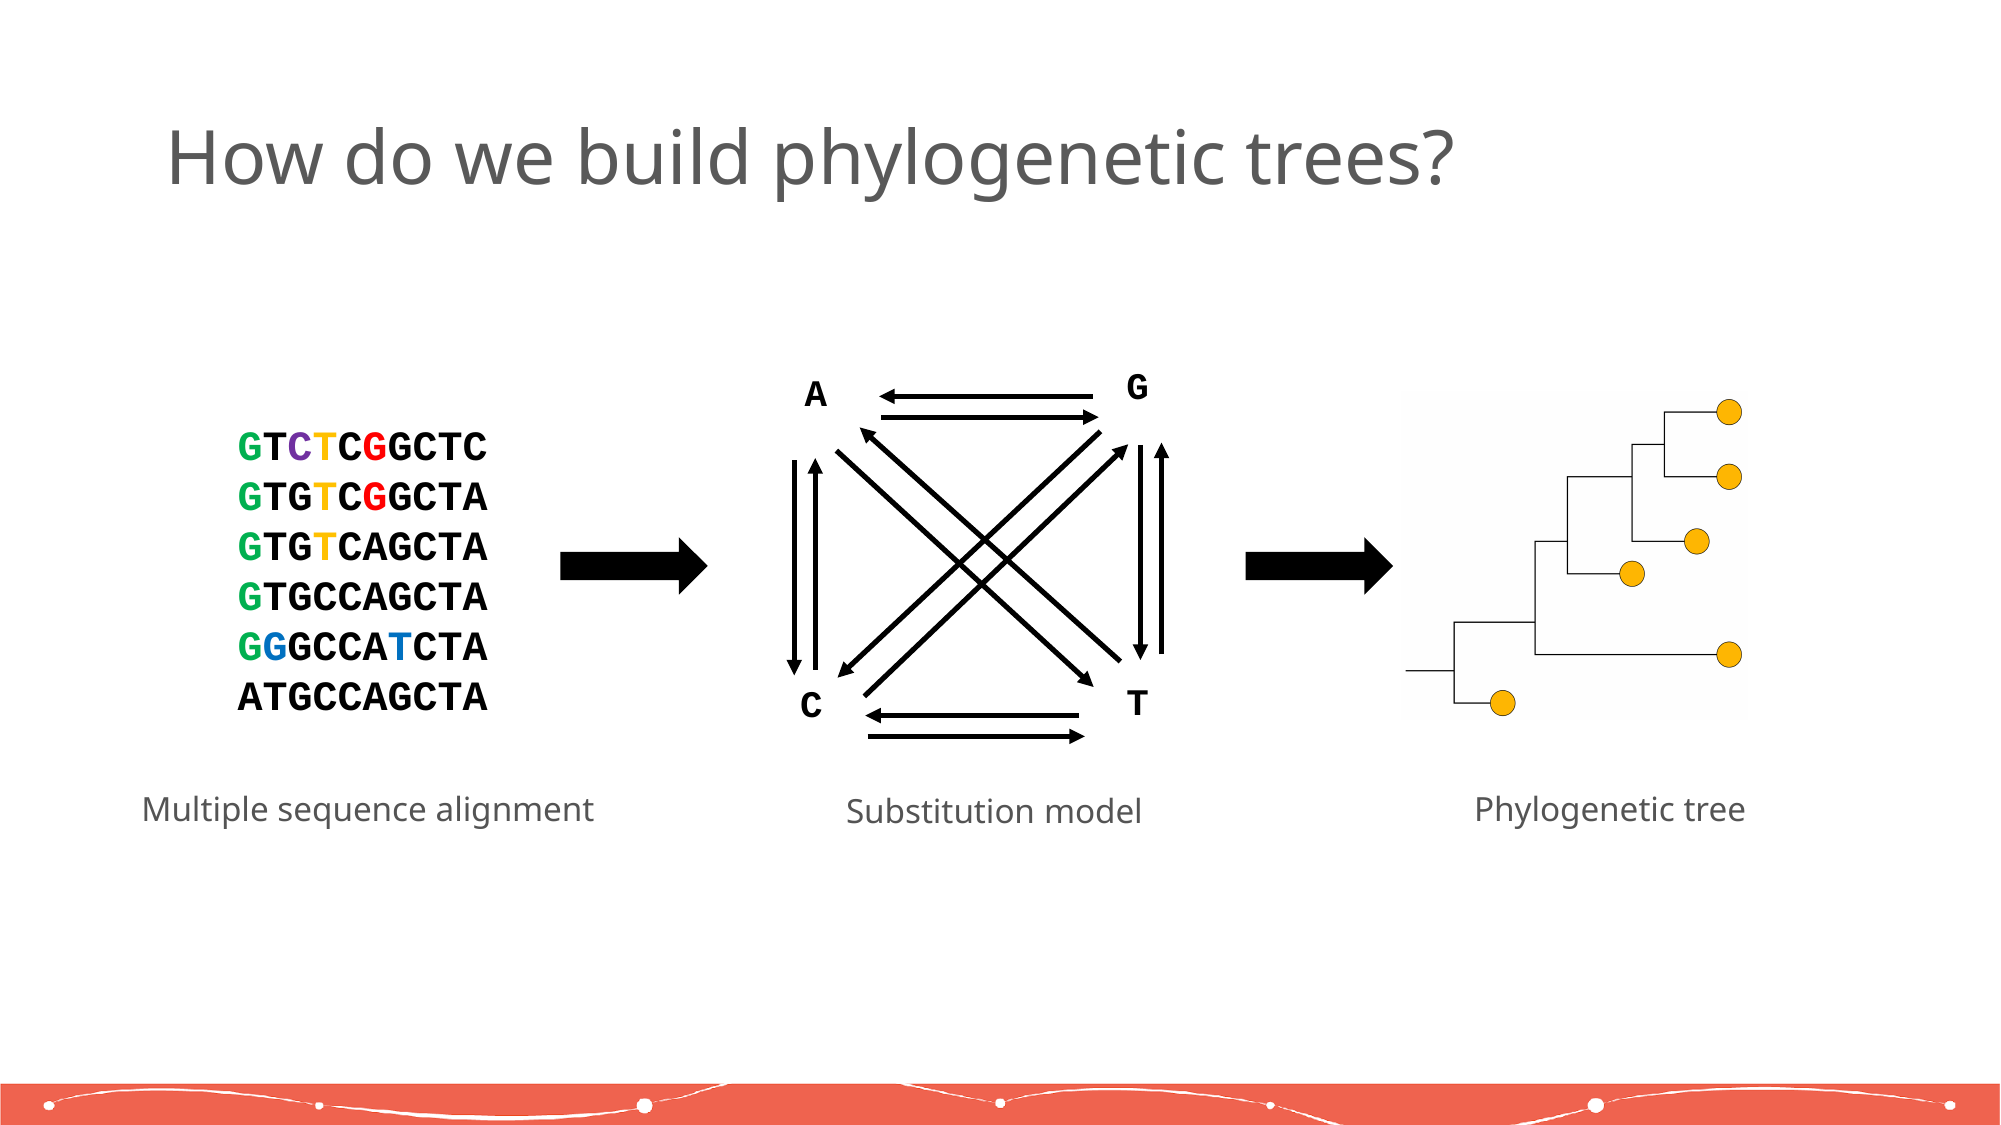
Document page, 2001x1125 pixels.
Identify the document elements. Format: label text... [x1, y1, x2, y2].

text_box GTCTCGGCTC GTGTCGGCTA GTGTCAGCTA GTGCCAGCTA GGGCCATCTA ATGCCAGCTA [222, 411, 531, 727]
title How do we build phylogenetic trees? [150, 64, 1862, 208]
text_box [561, 539, 707, 593]
picture [0, 1083, 2000, 1125]
text_box [1246, 539, 1392, 593]
text_box Substitution model [808, 782, 1181, 838]
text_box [785, 354, 1181, 771]
picture [1401, 391, 1748, 720]
text_box Phylogenetic tree [1358, 780, 1862, 836]
text_box Multiple sequence alignment [103, 780, 633, 836]
